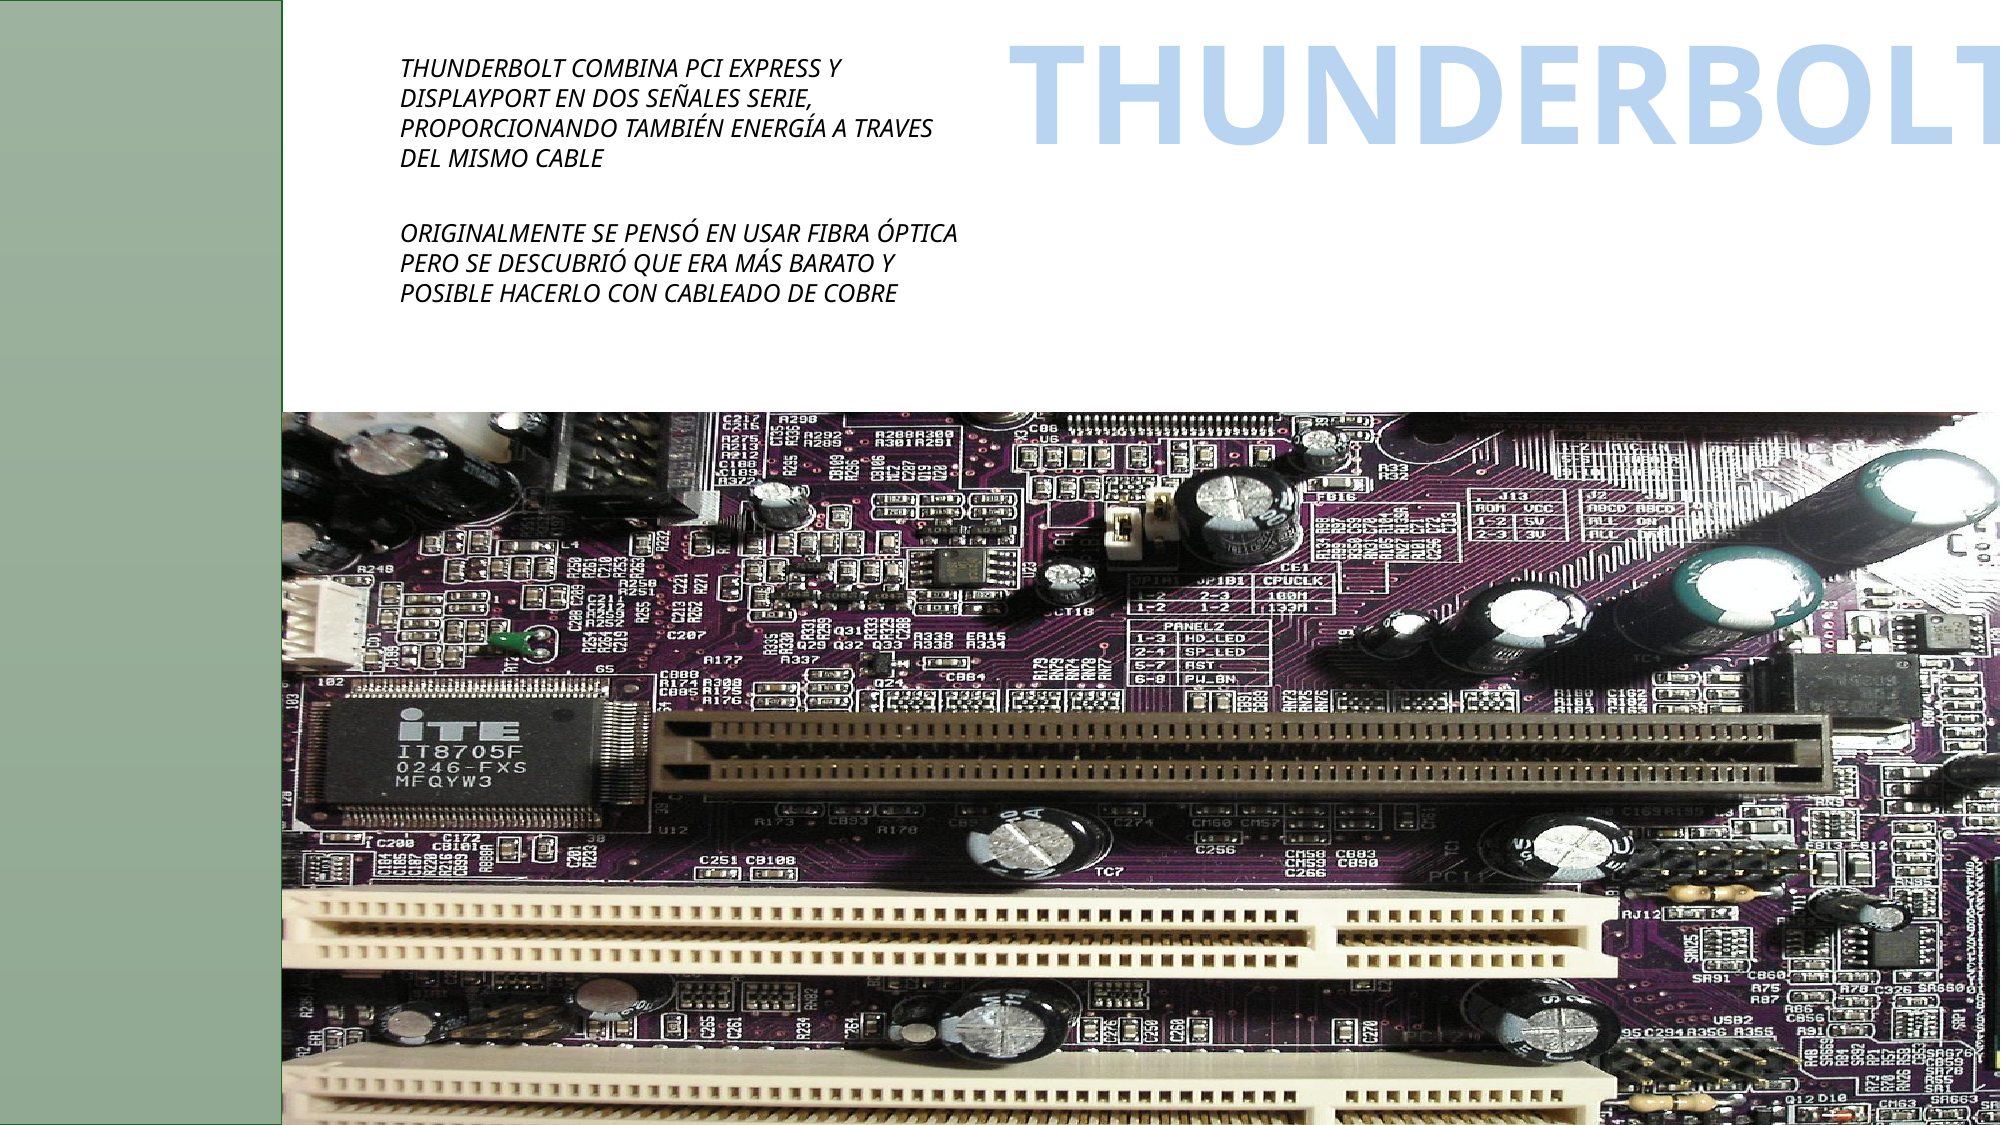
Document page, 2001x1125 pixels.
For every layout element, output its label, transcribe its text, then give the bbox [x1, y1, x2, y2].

text_box THUNDERBOLT COMBINA PCI EXPRESS Y DISPLAYPORT EN DOS SEÑALES SERIE, PROPORCIONANDO TAMBIÉN ENERGÍA A TRAVES DEL MISMO CABLE [385, 45, 983, 180]
text_box THUNDERBOLT [992, 0, 2000, 180]
text_box [0, 0, 283, 1125]
text_box ORIGINALMENTE SE PENSÓ EN USAR FIBRA ÓPTICA PERO SE DESCUBRIÓ QUE ERA MÁS BARATO Y POSIBLE HACERLO CON CABLEADO DE COBRE [385, 210, 1006, 315]
picture [281, 411, 2000, 1125]
